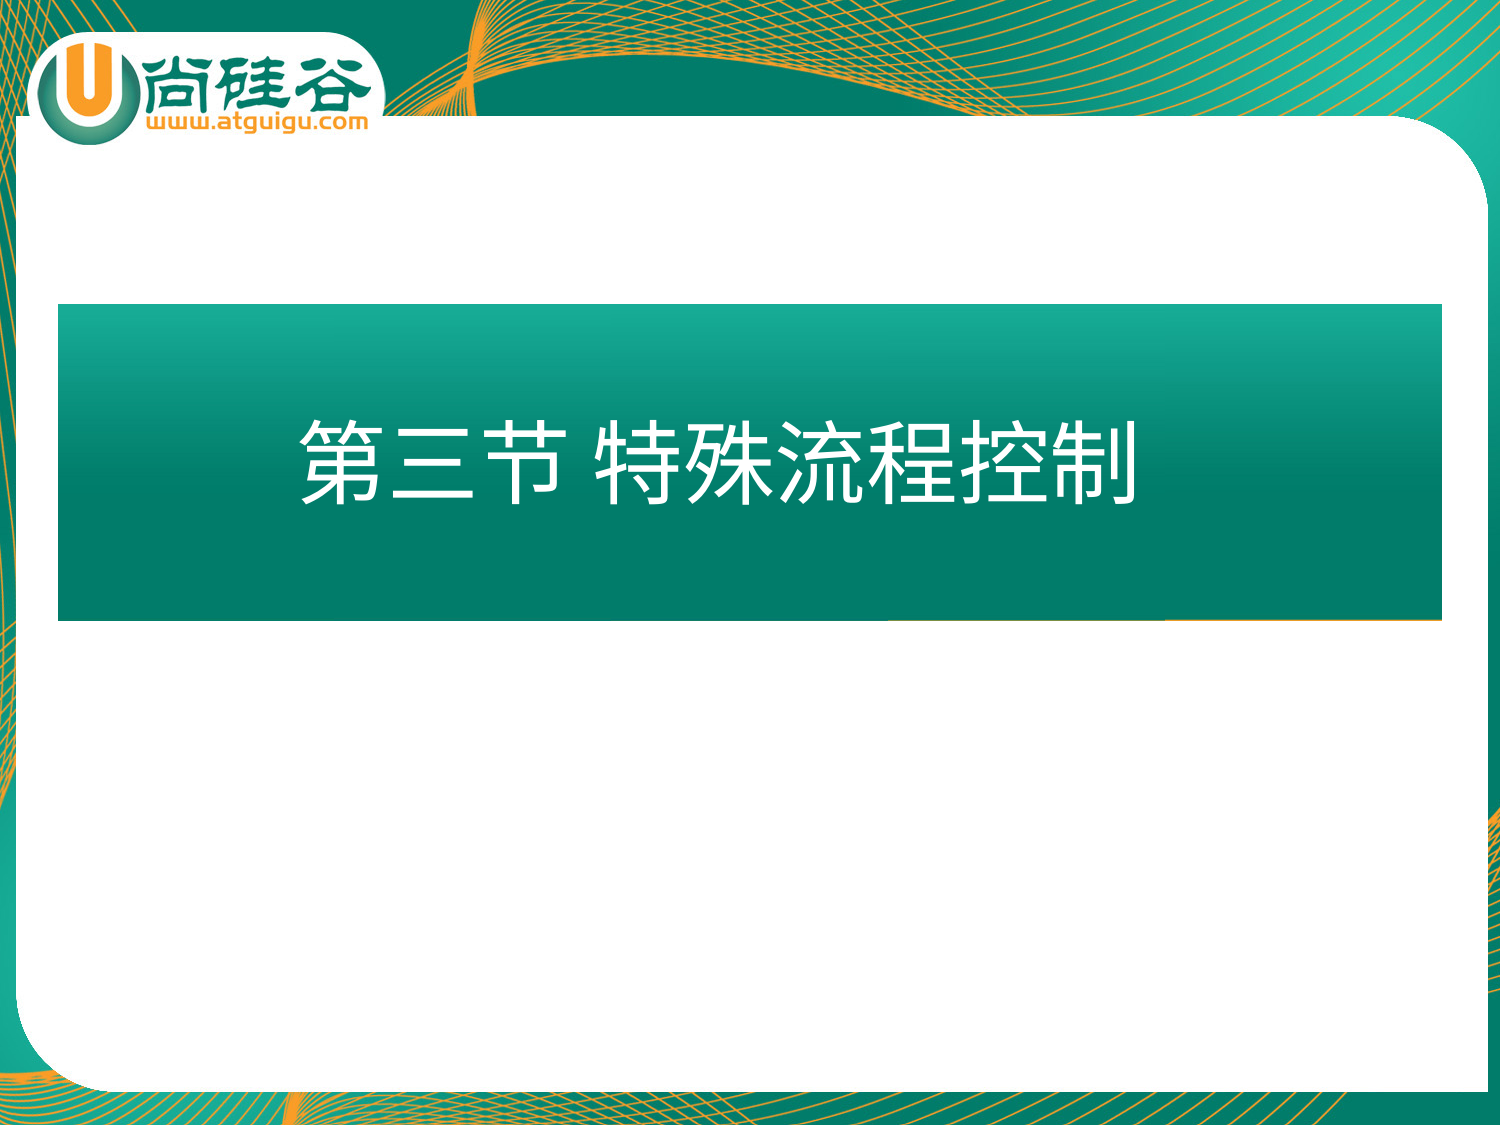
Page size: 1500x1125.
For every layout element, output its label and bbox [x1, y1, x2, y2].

list [58, 304, 1442, 622]
picture [0, 0, 1500, 1125]
